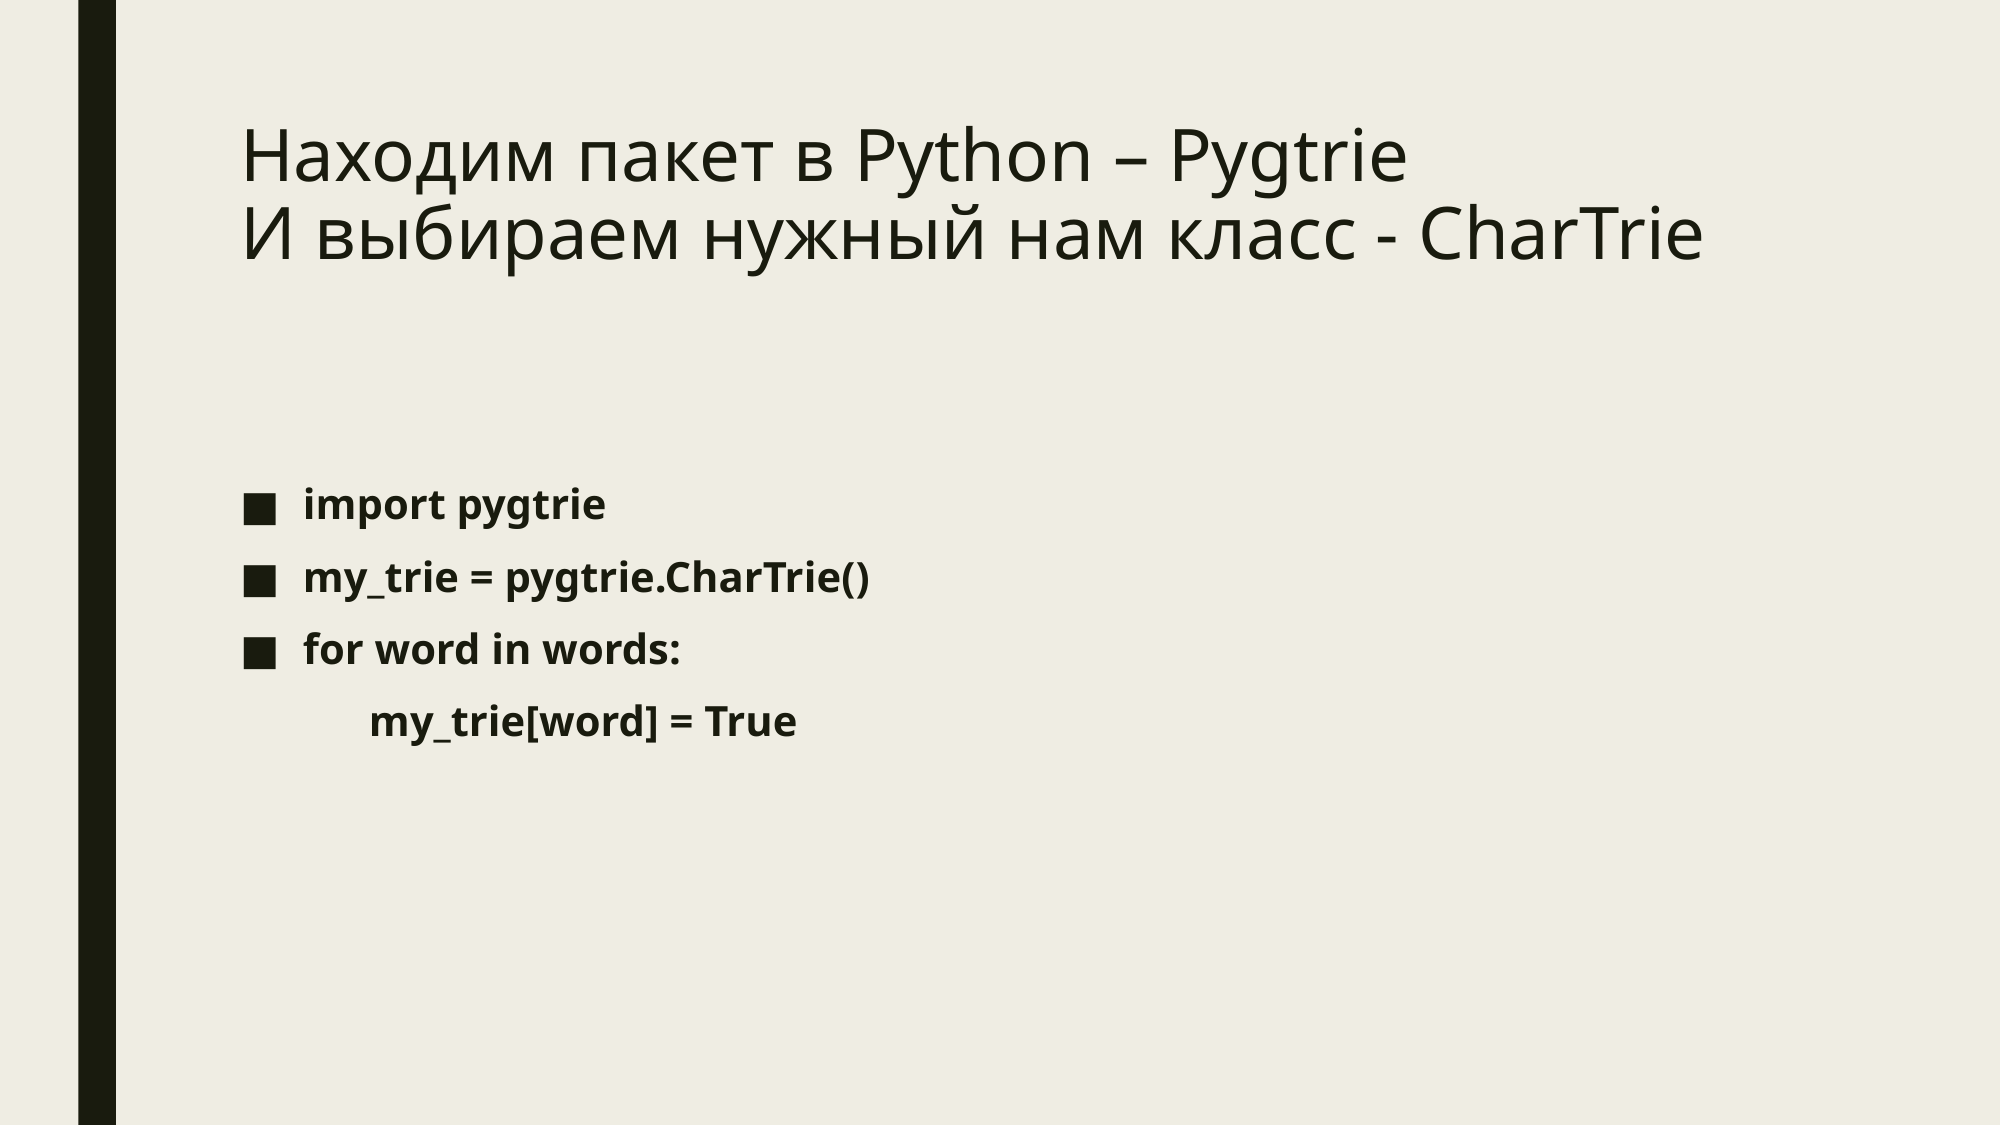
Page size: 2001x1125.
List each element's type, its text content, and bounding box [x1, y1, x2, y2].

title Находим пакет в Python – Pygtrie И выбираем нужный нам класс - CharTrie [225, 112, 1800, 357]
list import pygtrie my_trie = pygtrie.CharTrie() for word in words: my_trie[word] = True [225, 474, 1800, 1063]
